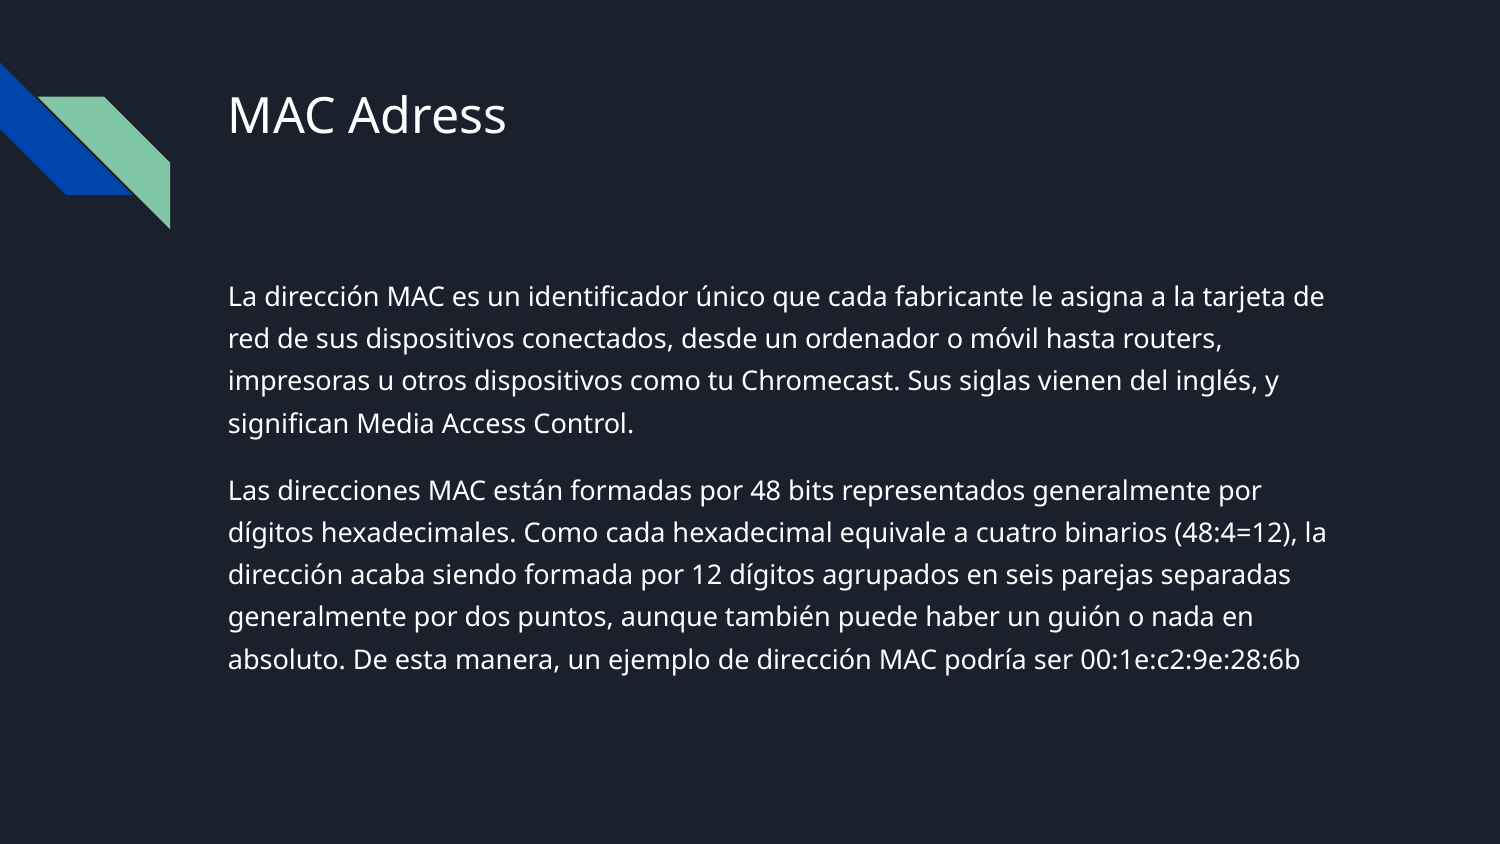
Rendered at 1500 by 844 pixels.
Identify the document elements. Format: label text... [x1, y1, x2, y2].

list La dirección MAC es un identificador único que cada fabricante le asigna a la tarjeta de red de sus dispositivos conectados, desde un ordenador o móvil hasta routers, impresoras u otros dispositivos como tu Chromecast. Sus siglas vienen del inglés, y significan Media Access Control. Las direcciones MAC están formadas por 48 bits representados generalmente por dígitos hexadecimales. Como cada hexadecimal equivale a cuatro binarios (48:4=12), la dirección acaba siendo formada por 12 dígitos agrupados en seis parejas separadas generalmente por dos puntos, aunque también puede haber un guión o nada en absoluto. De esta manera, un ejemplo de dirección MAC podría ser 00:1e:c2:9e:28:6b [212, 257, 1368, 735]
title MAC Adress [212, 64, 1368, 215]
